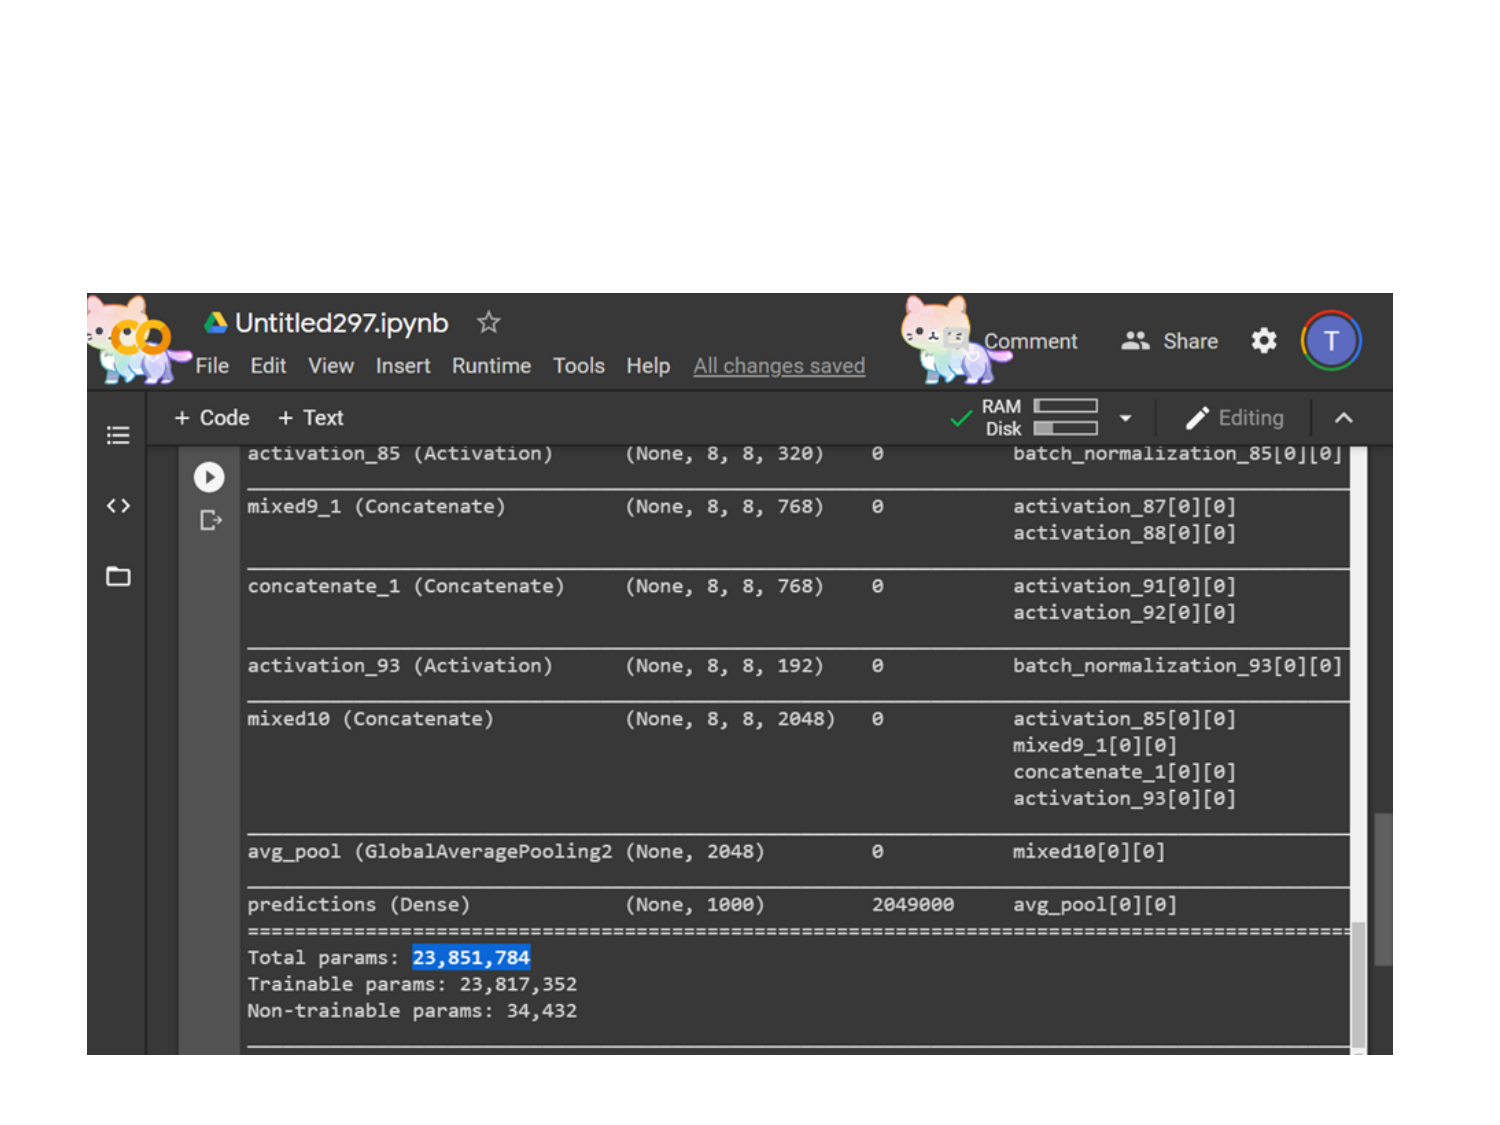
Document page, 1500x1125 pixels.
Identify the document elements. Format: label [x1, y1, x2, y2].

list [87, 293, 1393, 1055]
